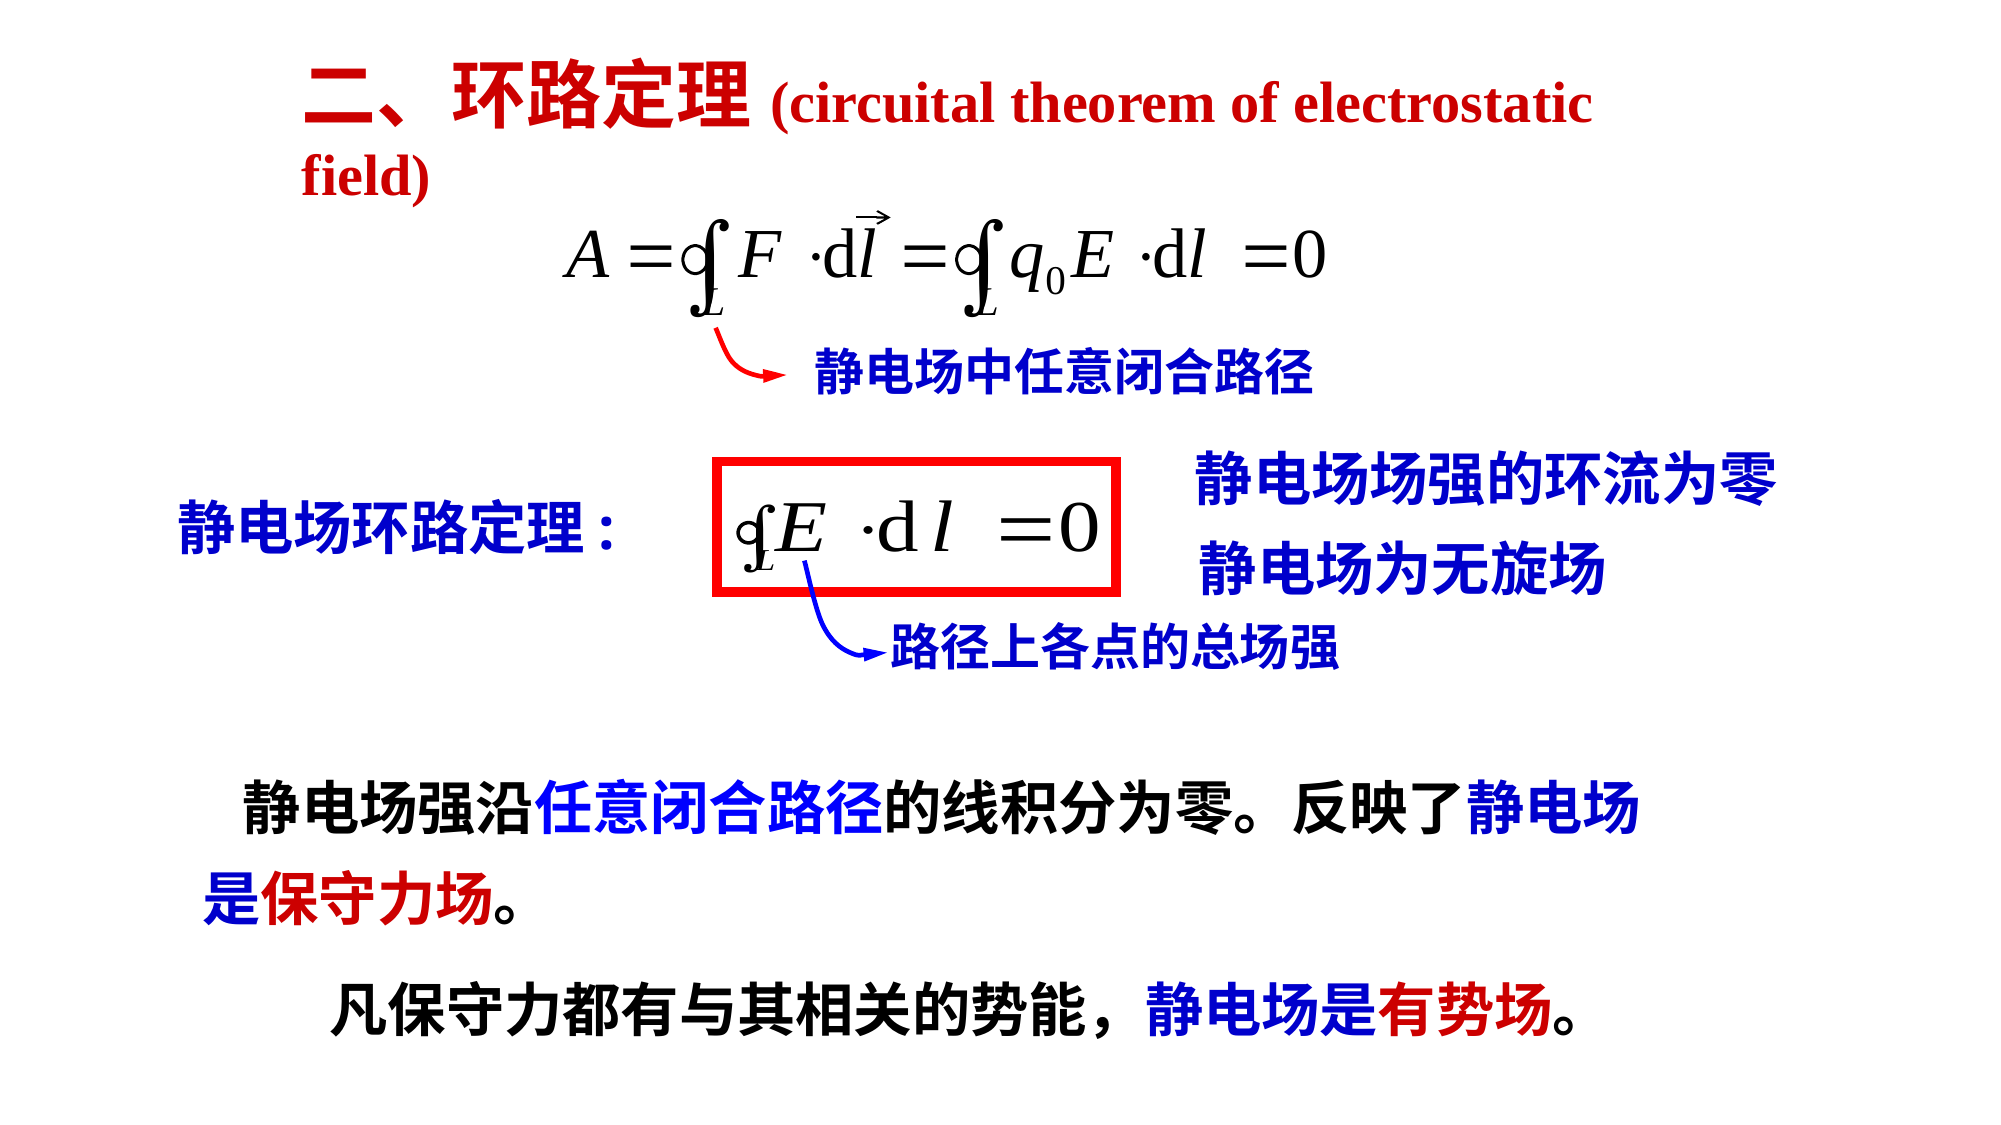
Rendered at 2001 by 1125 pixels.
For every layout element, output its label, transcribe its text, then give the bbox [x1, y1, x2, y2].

text_box 二、环路定理(circuital theorem of electrostatic field) [287, 39, 1734, 215]
text_box 静电场场强的环流为零 [1180, 434, 1811, 520]
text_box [162, 466, 1376, 683]
text_box 凡保守力都有与其相关的势能，静电场是有势场。 [314, 965, 1642, 1051]
text_box 静电场强沿任意闭合路径的线积分为零。反映了静电场是保守力场。 [187, 742, 1700, 939]
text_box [549, 195, 1350, 408]
text_box 静电场为无旋场 [1376, 524, 1815, 610]
